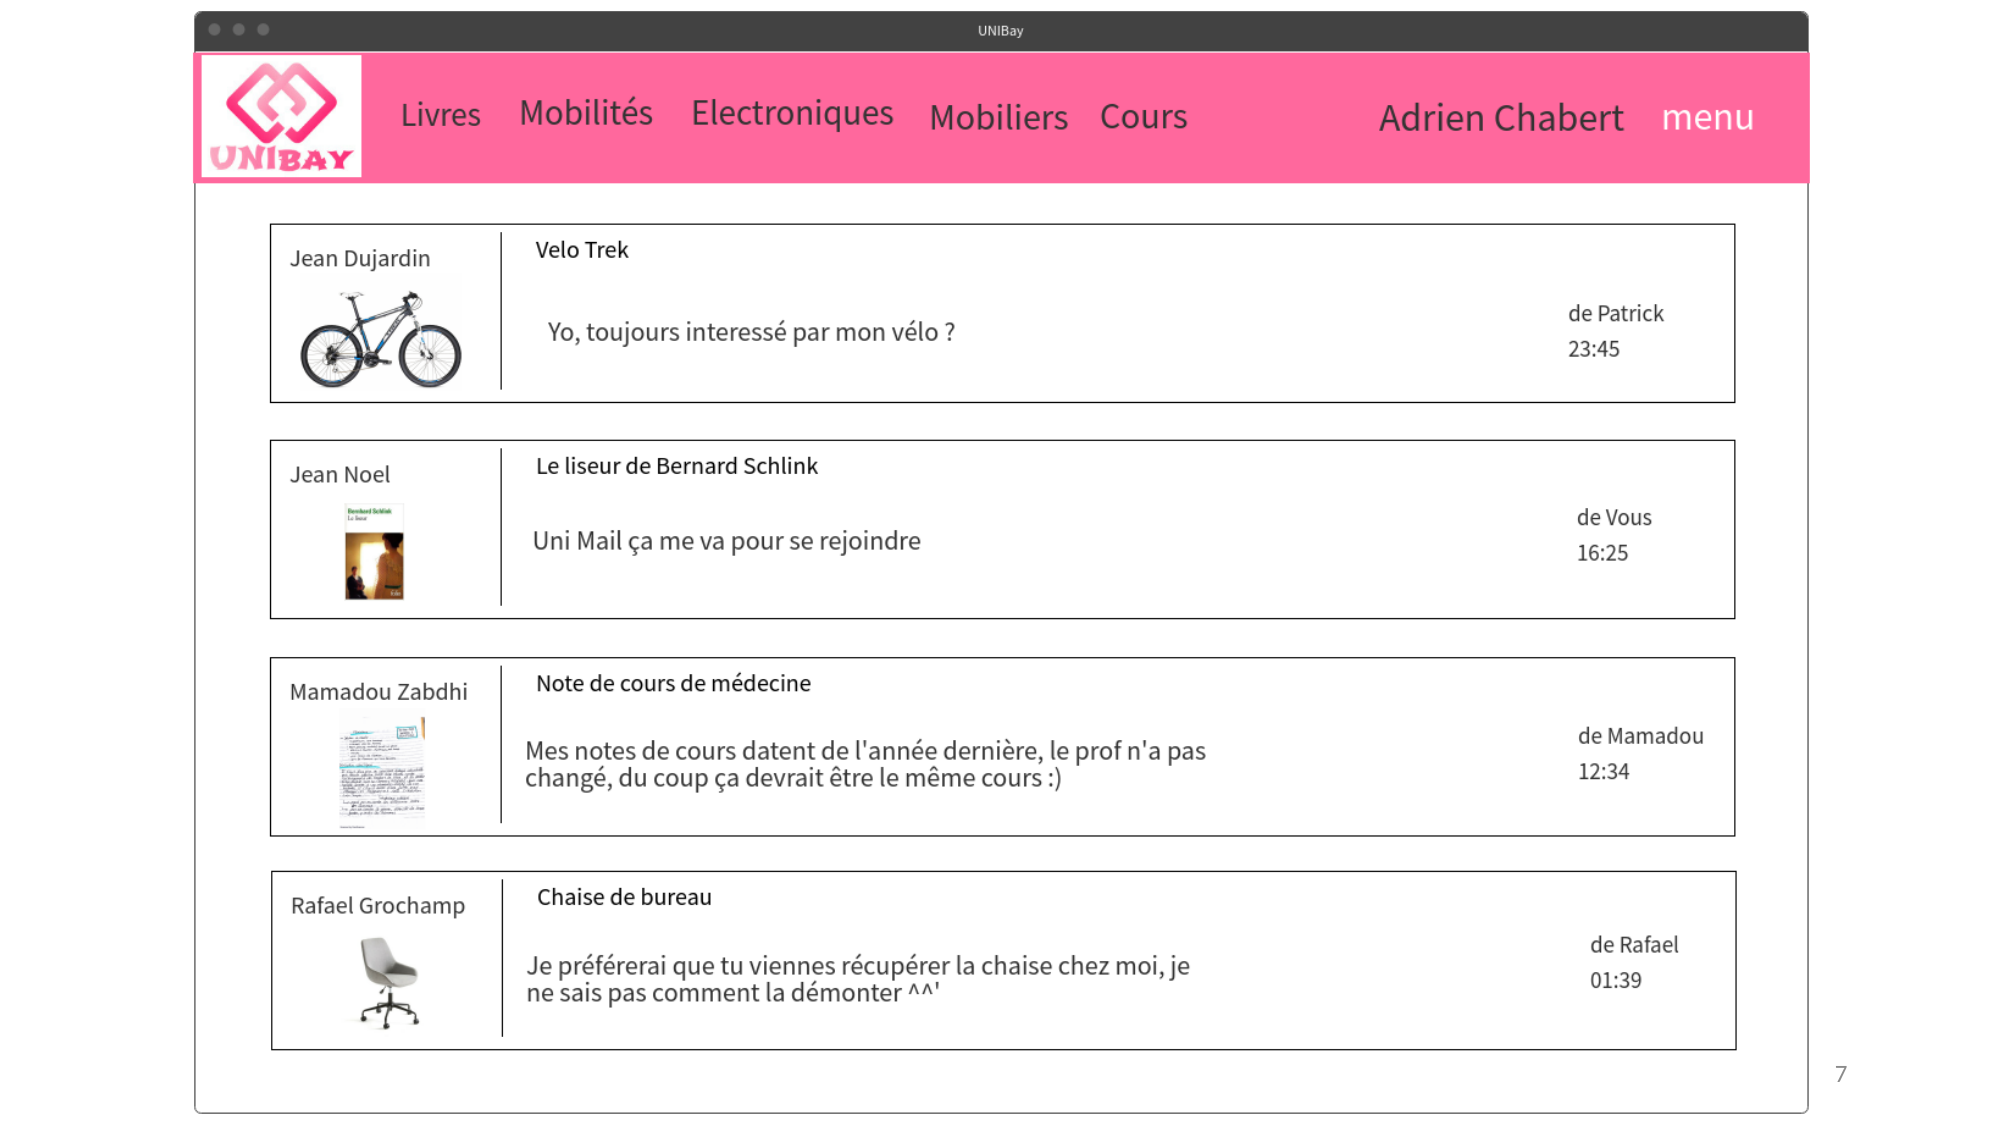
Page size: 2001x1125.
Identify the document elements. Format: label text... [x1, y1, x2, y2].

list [180, 0, 1820, 1125]
slide_number 7 [1820, 1042, 1863, 1103]
